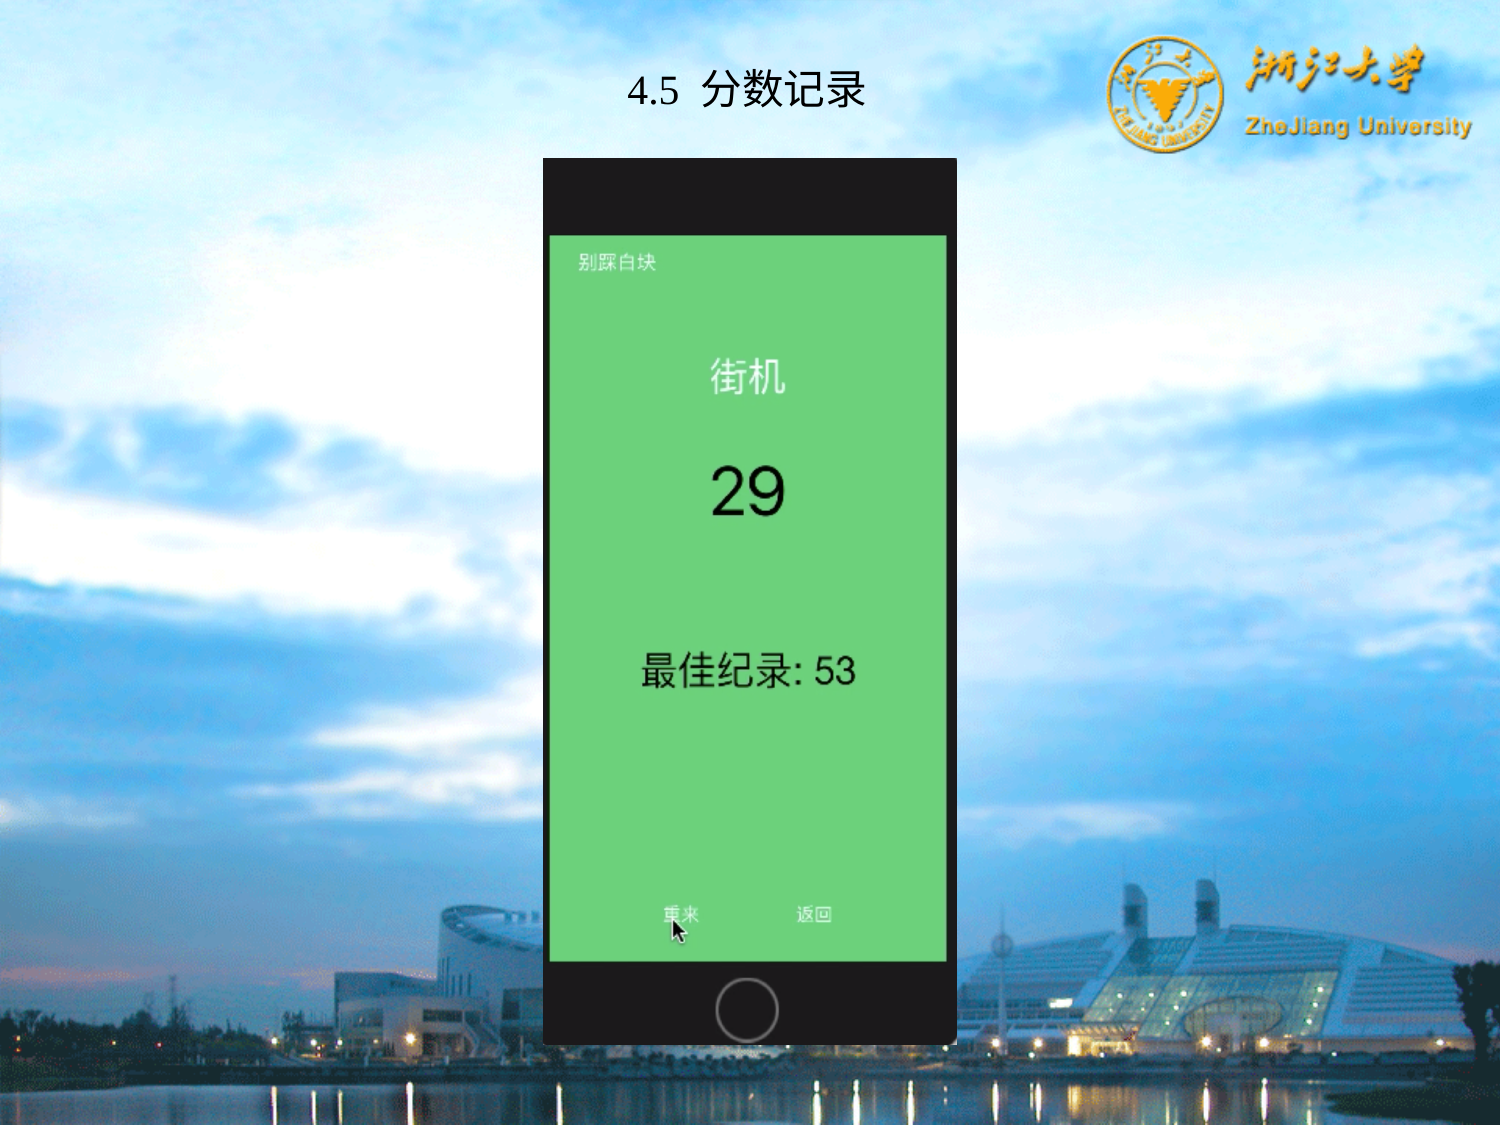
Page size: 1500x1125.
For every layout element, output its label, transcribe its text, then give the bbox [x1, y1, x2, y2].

picture [0, 0, 1500, 1125]
text_box 4.5 分数记录 [619, 55, 881, 121]
